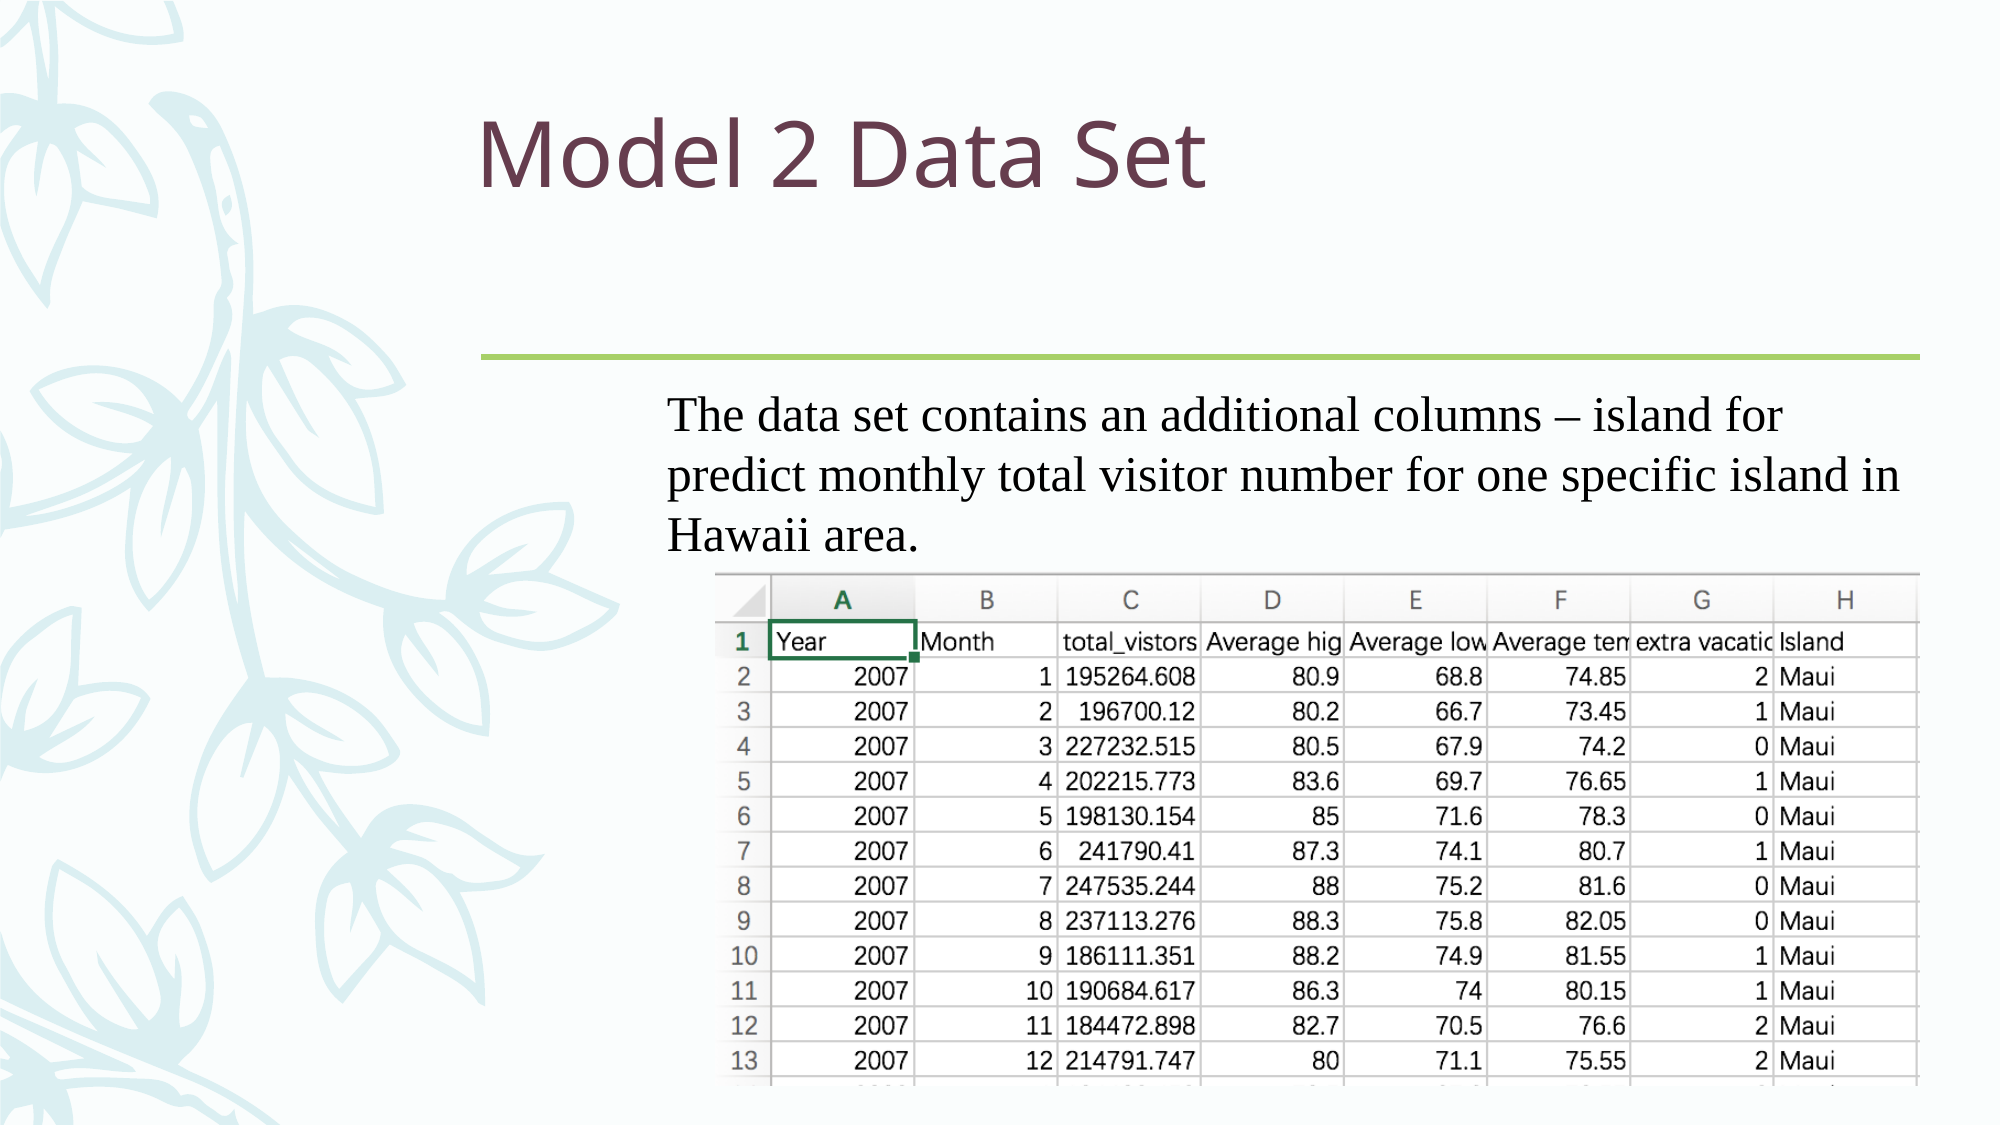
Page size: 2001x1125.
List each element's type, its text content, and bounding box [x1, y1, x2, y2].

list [715, 570, 1921, 1086]
title Model 2 Data Set [460, 93, 1920, 350]
text_box The data set contains an additional columns – island for predict monthly total visitor number for one specific island in Hawaii area. [652, 374, 1948, 569]
